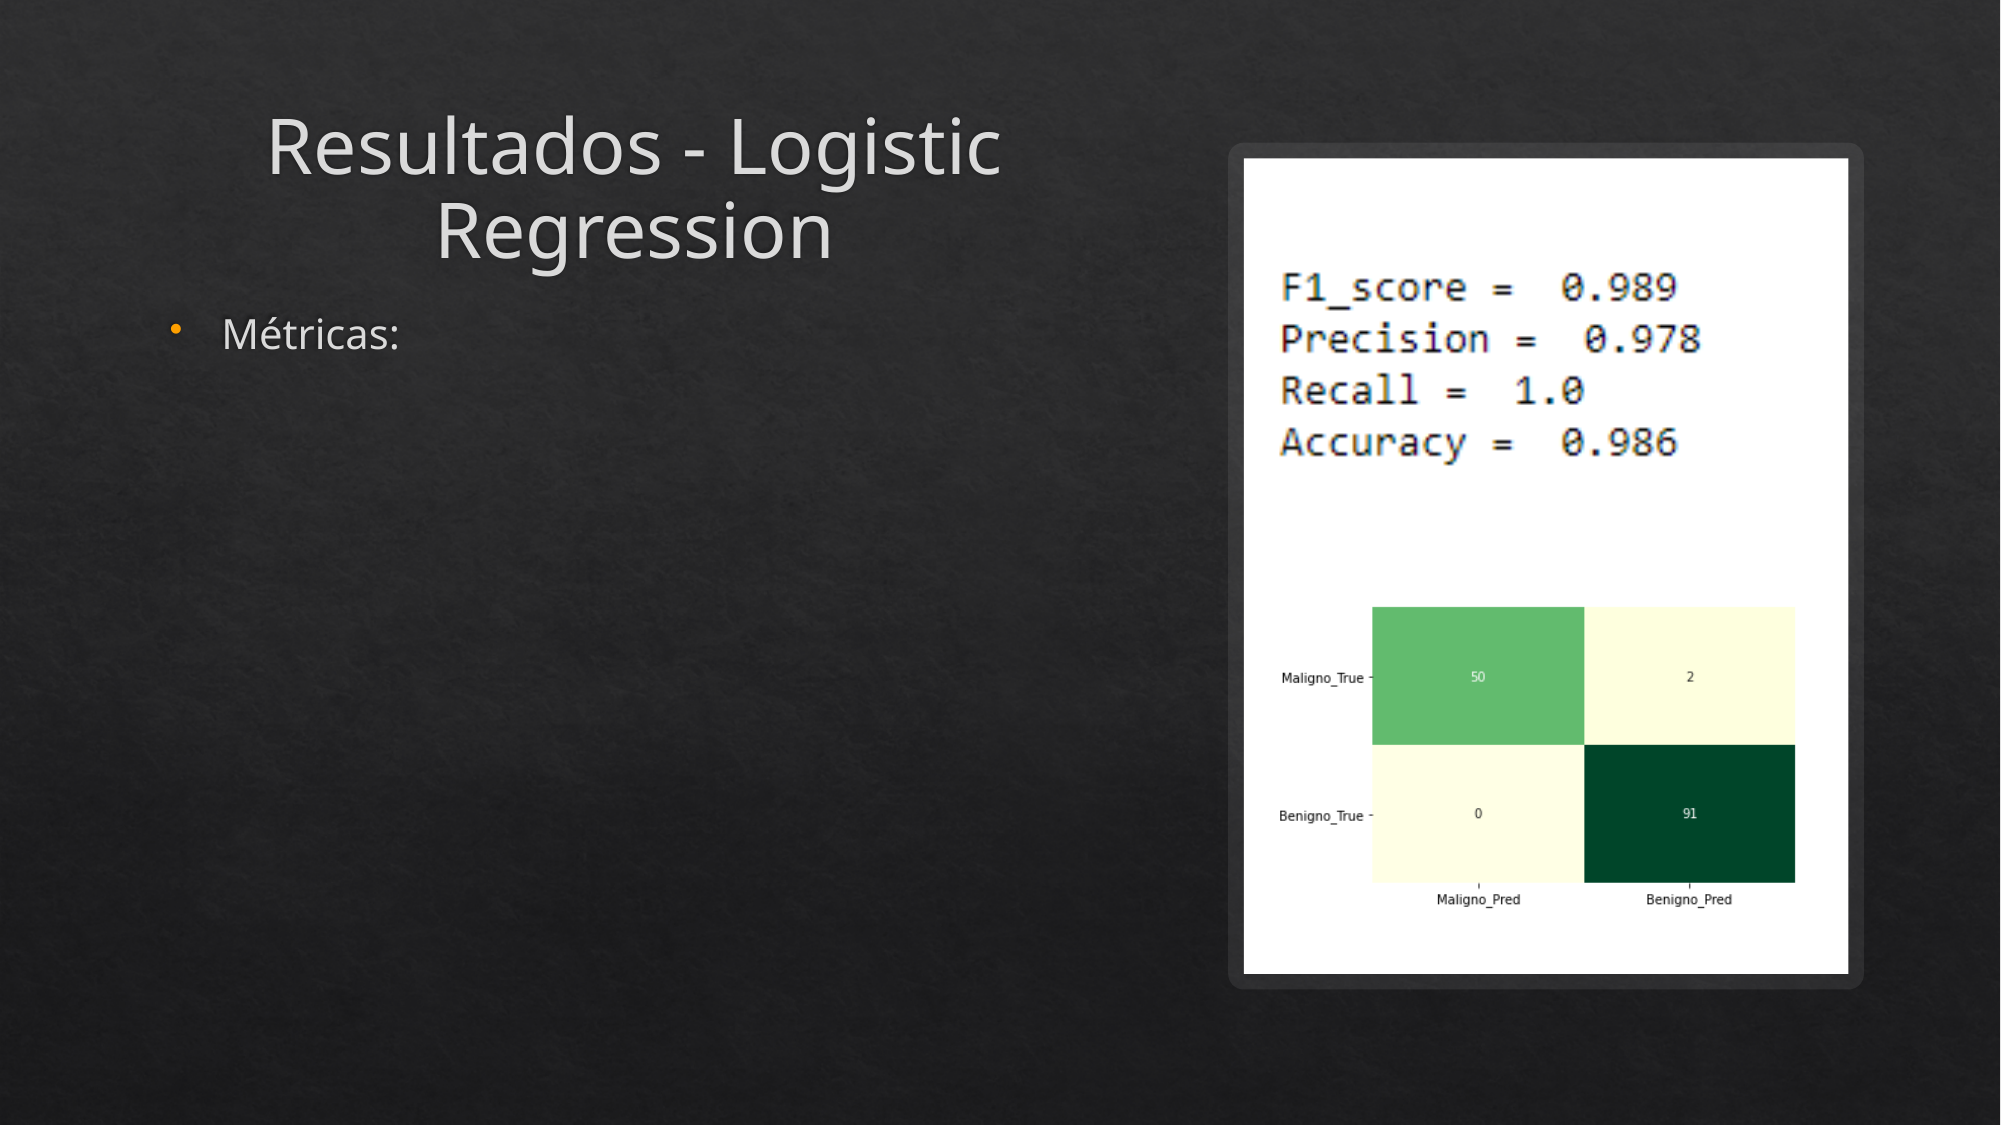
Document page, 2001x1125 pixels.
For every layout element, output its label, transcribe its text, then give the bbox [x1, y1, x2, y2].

text_box [1243, 157, 1850, 975]
picture [1269, 247, 1828, 491]
title Resultados - Logistic Regression [149, 99, 1120, 284]
picture [1269, 597, 1828, 931]
list Métricas: [149, 299, 1120, 950]
